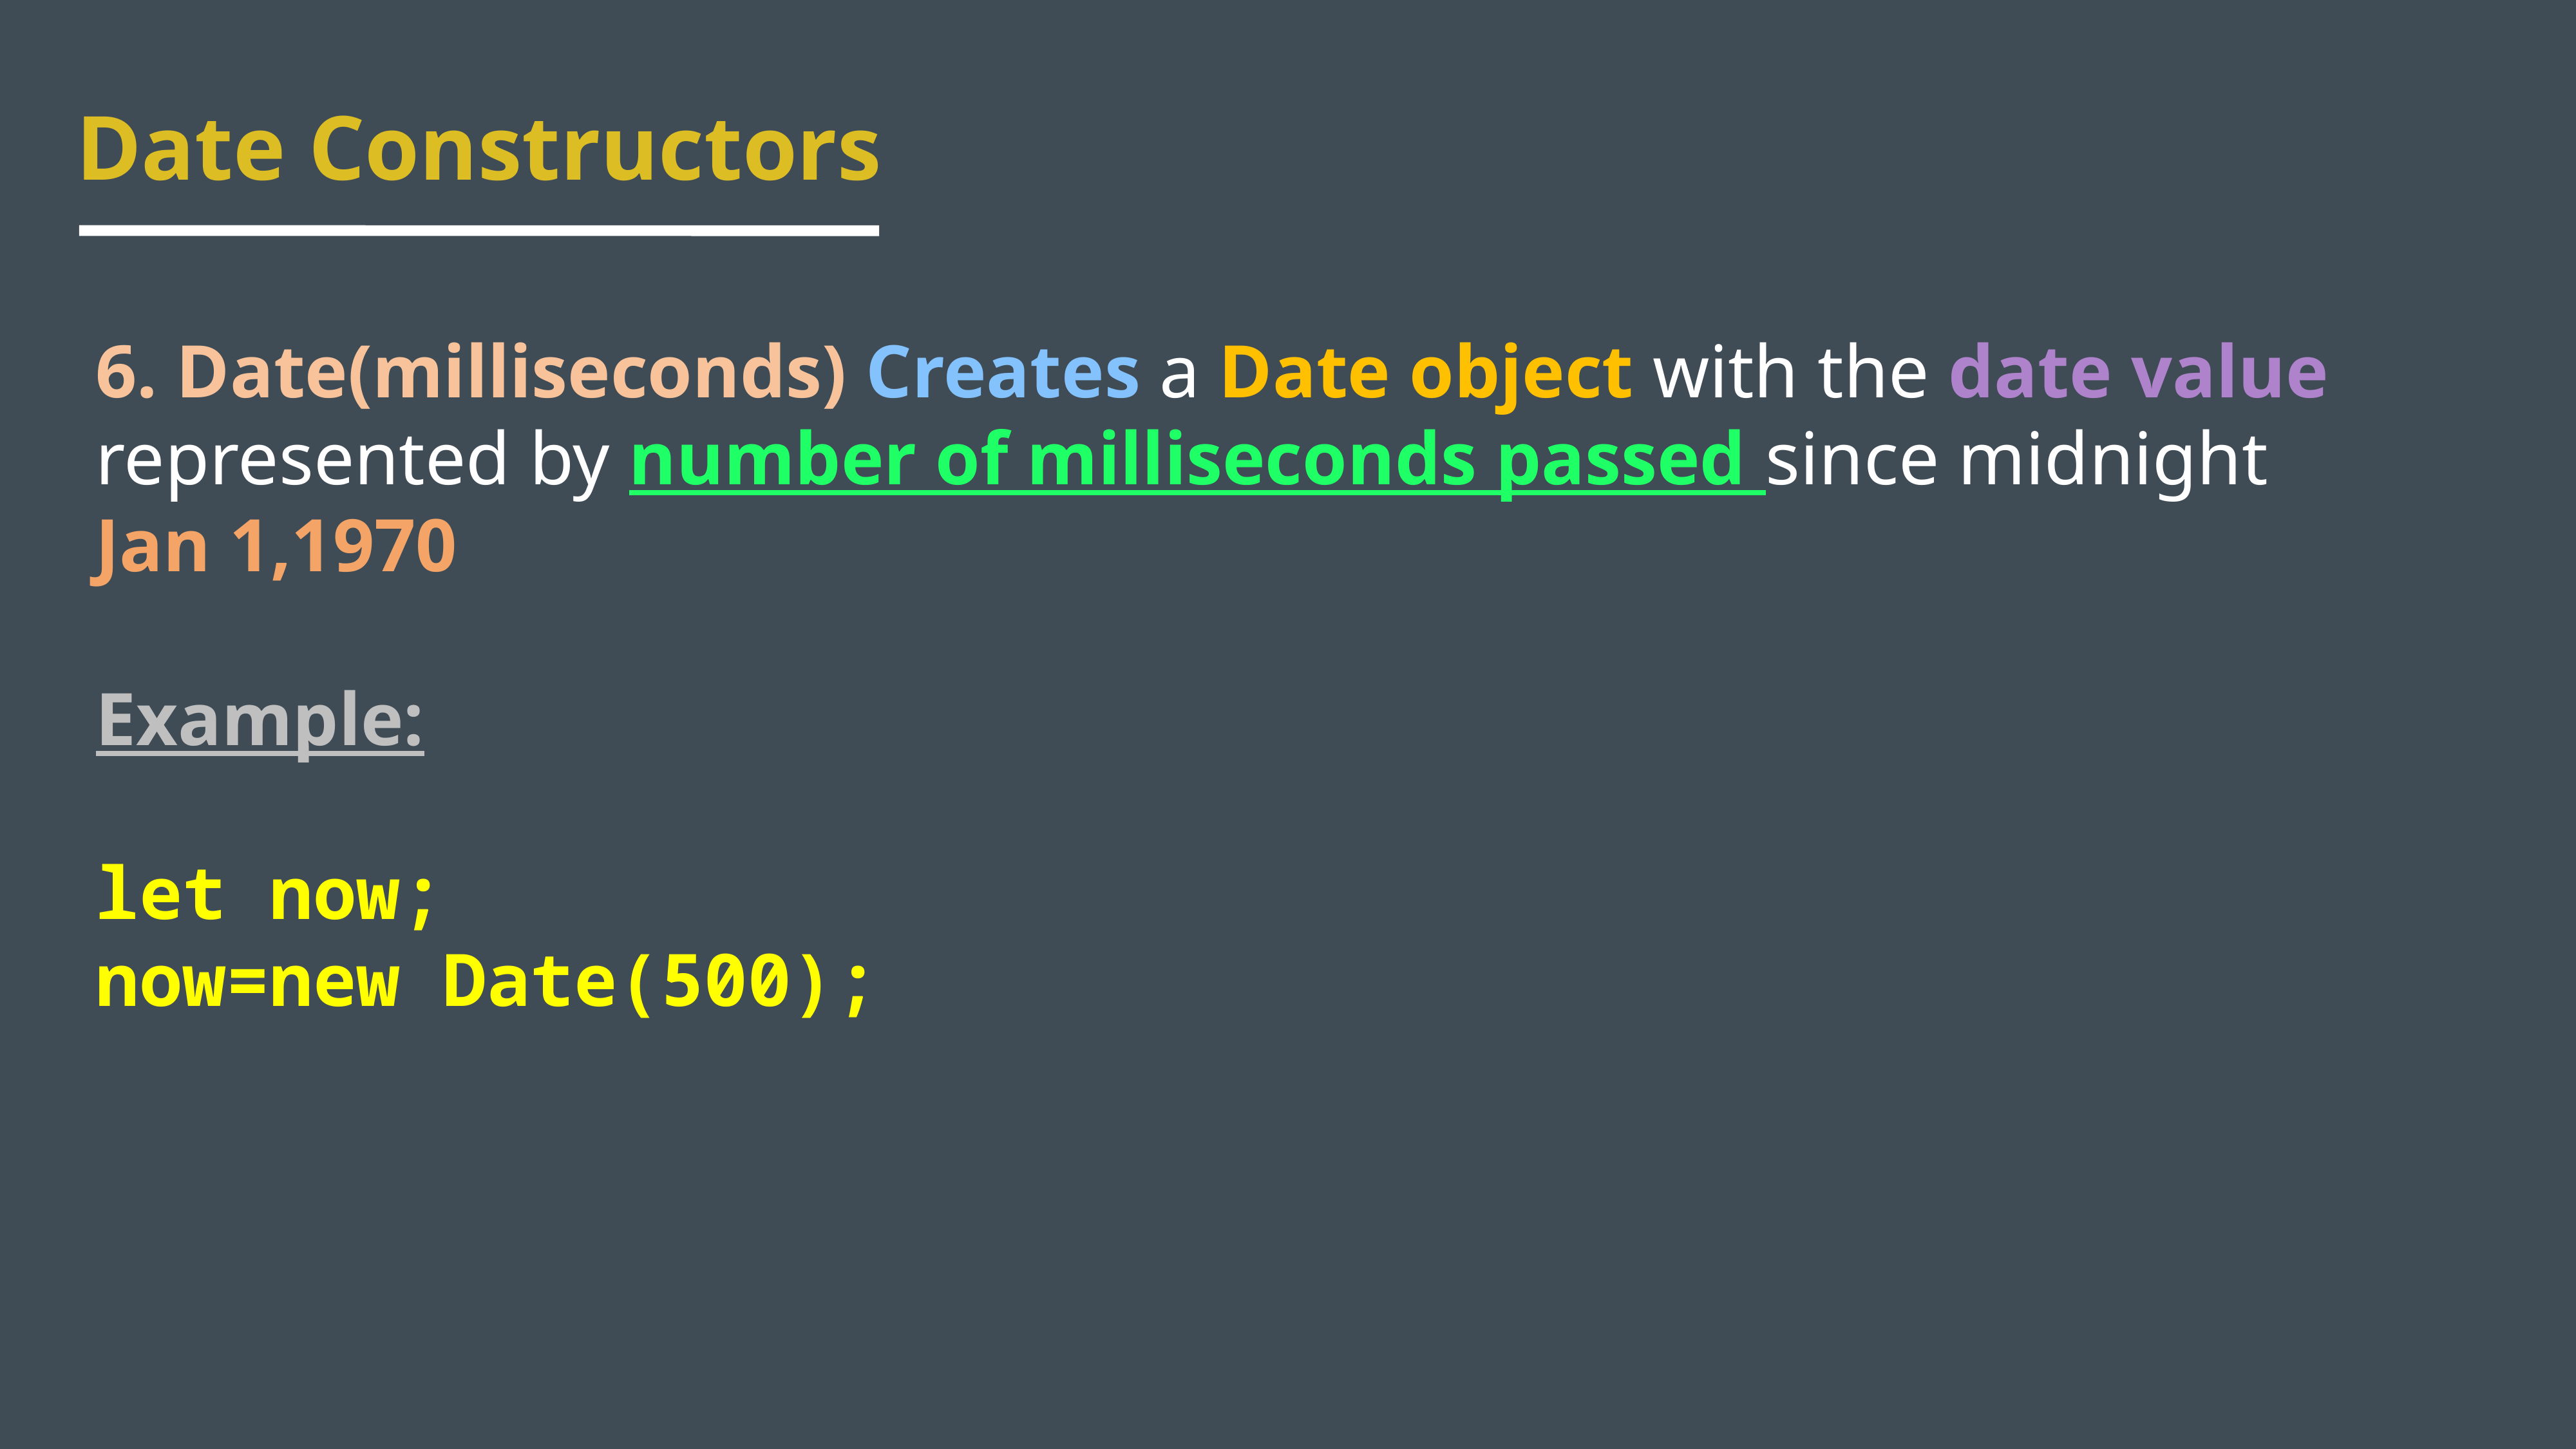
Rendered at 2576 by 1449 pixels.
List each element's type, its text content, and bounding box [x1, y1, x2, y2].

text_box 6. Date(milliseconds) Creates a Date object with the date value represented by number of milliseconds passed since midnight Jan 1,1970 Example: let now; now=new Date(500); [86, 320, 2507, 1026]
text_box Date Constructors [66, 86, 892, 203]
